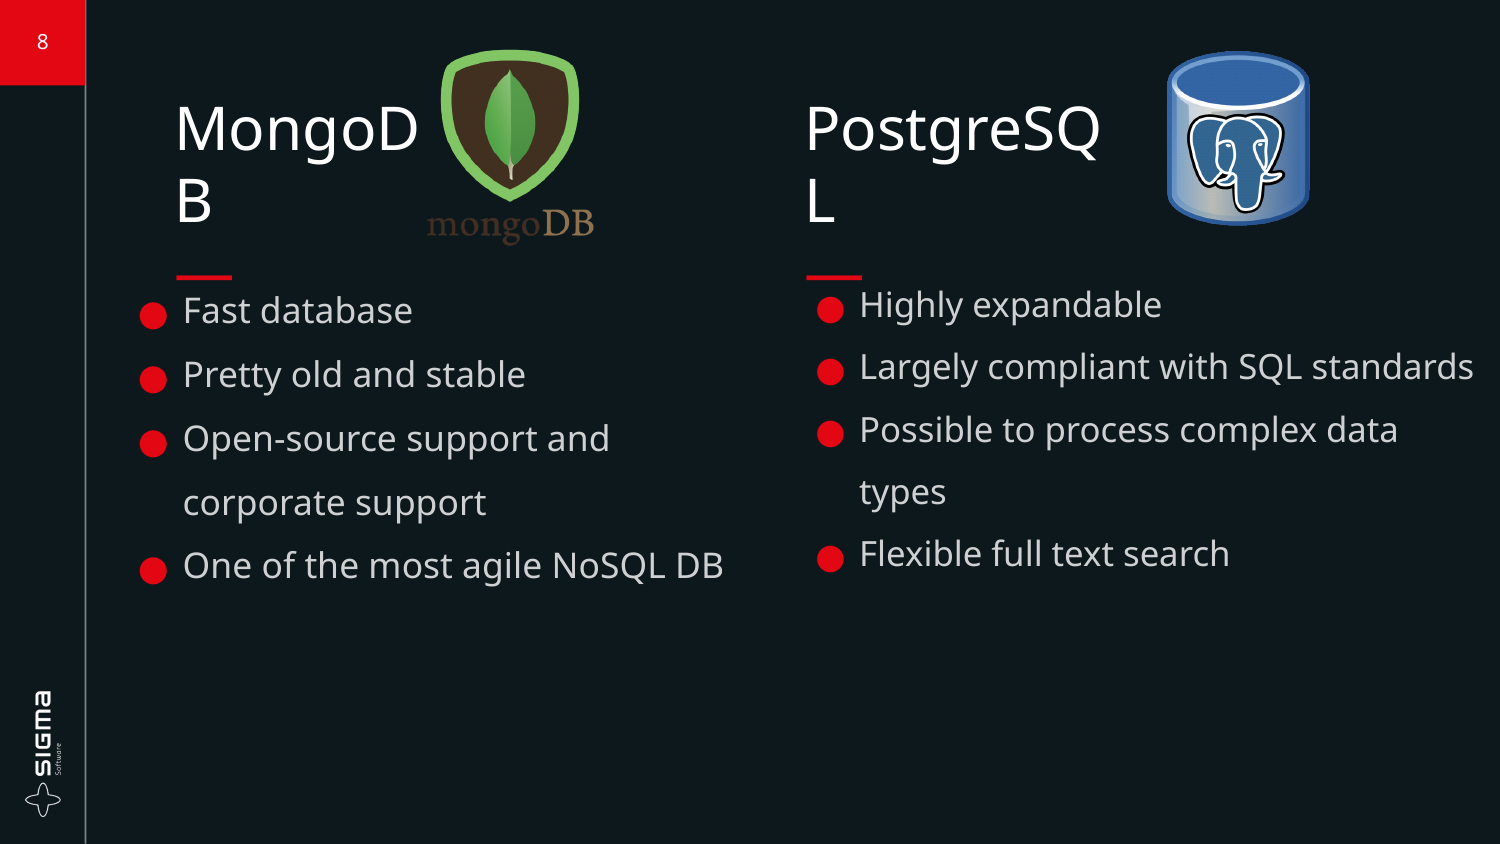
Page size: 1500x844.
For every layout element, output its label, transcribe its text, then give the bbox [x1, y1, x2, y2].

picture [401, 20, 619, 275]
title PostgreSQL — [804, 89, 1107, 261]
list Highly expandable Largely compliant with SQL standards Possible to process complex data types Flexible full text search [804, 261, 1483, 632]
picture [1156, 20, 1337, 275]
picture [26, 692, 61, 817]
title MongoDB — [174, 89, 451, 308]
list Fast database Pretty old and stable Open-source support and corporate support One of the most agile NoSQL DB [126, 266, 750, 755]
slide_number ‹#› [0, 0, 86, 86]
